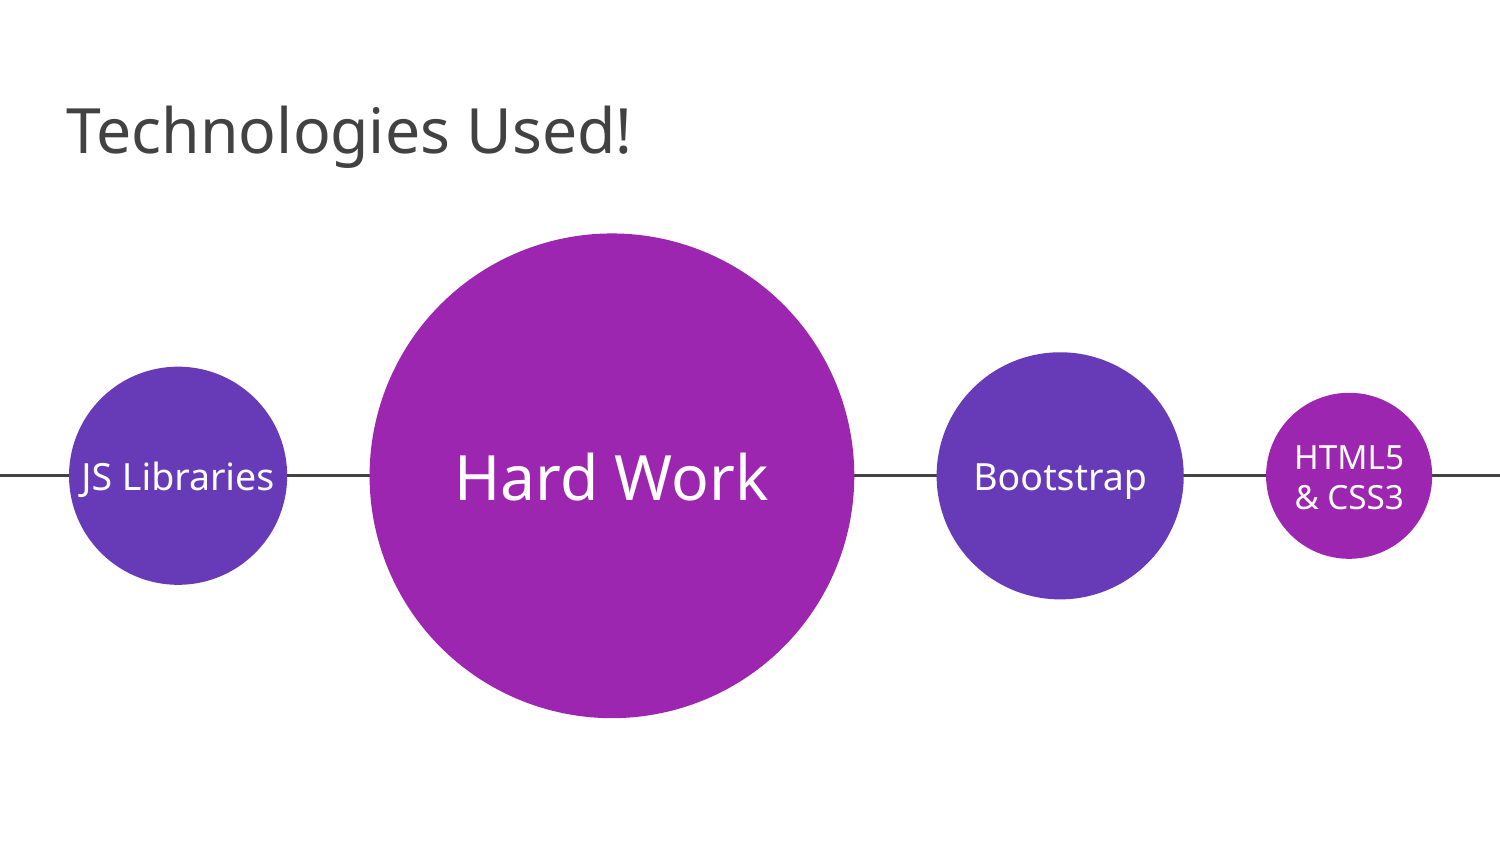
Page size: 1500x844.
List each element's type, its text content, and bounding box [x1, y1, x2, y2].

text_box HTML5 & CSS3 [1266, 483, 1433, 539]
text_box [947, 526, 1174, 600]
text_box [1295, 539, 1403, 559]
text_box Hard Work [369, 425, 855, 474]
text_box [81, 366, 275, 425]
text_box Bootstrap [936, 483, 1184, 526]
text_box [947, 352, 1173, 425]
text_box [374, 526, 850, 719]
text_box [81, 526, 275, 585]
text_box [374, 233, 849, 425]
title Technologies Used! [51, 61, 1449, 182]
text_box JS Libraries [60, 483, 297, 526]
text_box HTML5 & CSS3 [1266, 439, 1433, 474]
text_box JS Libraries [60, 425, 297, 474]
text_box Bootstrap [936, 425, 1184, 474]
text_box [1274, 392, 1424, 439]
text_box Hard Work [369, 483, 855, 526]
